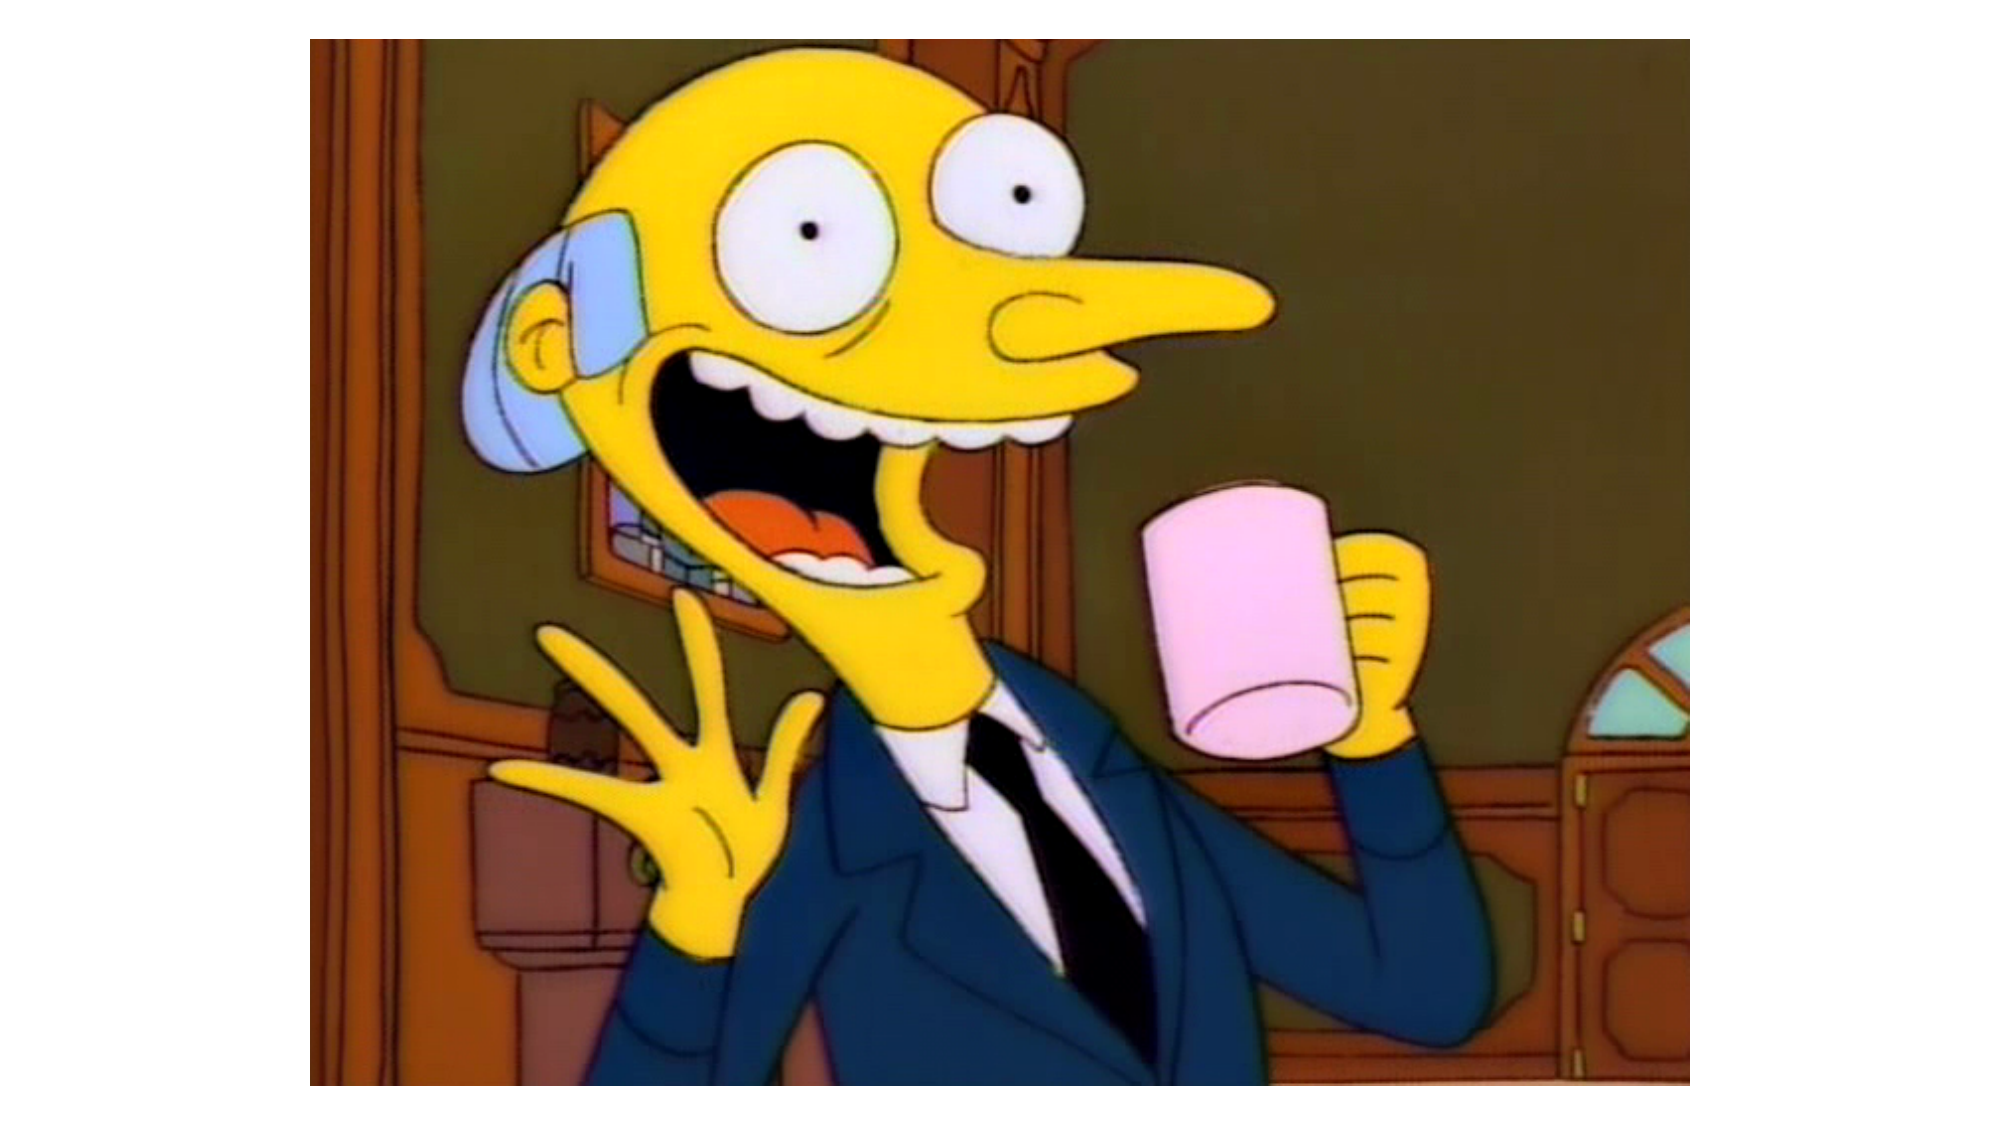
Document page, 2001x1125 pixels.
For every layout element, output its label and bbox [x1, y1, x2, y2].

list [310, 39, 1690, 1086]
